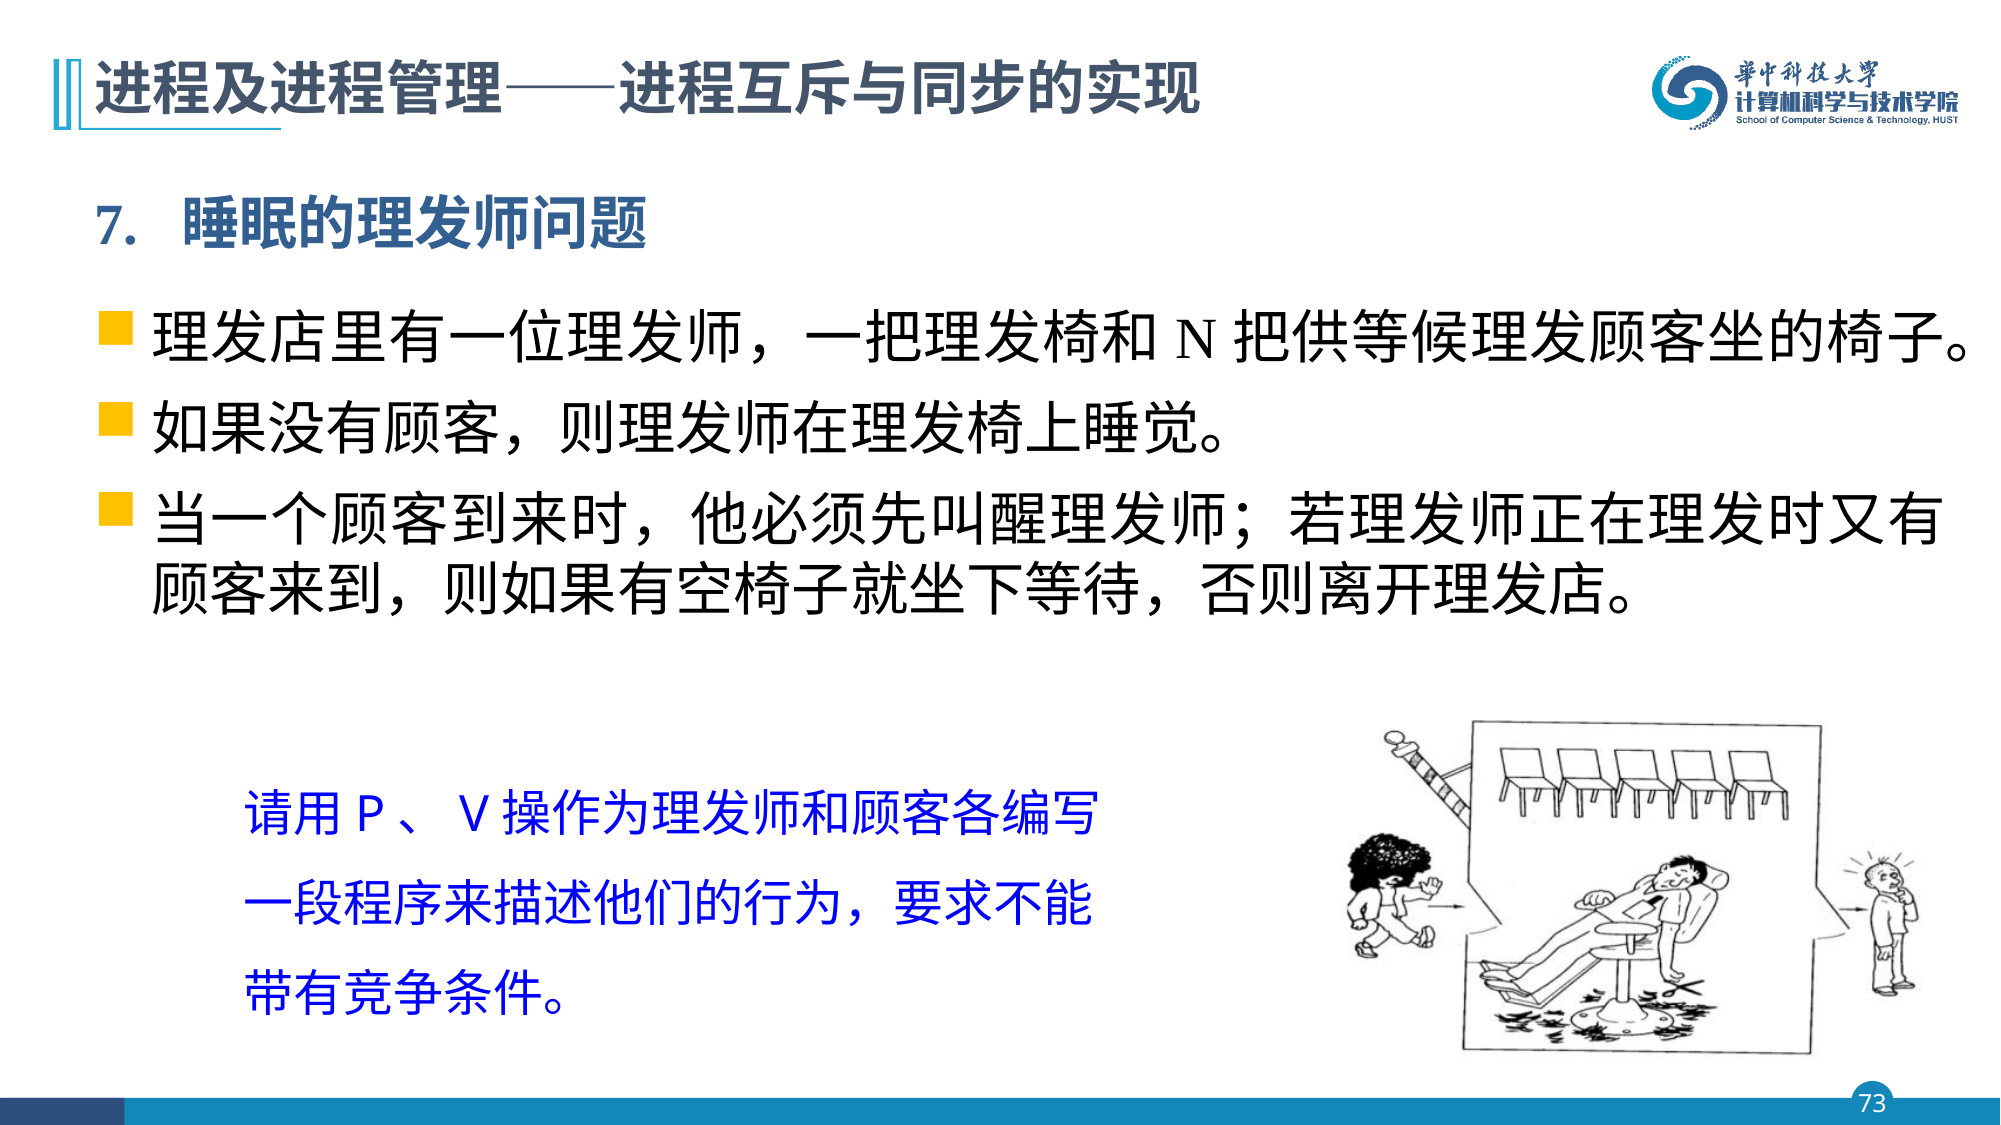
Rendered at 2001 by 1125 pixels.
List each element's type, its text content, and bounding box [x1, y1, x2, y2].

picture [1653, 56, 1958, 130]
text_box 请用P、V操作为理发师和顾客各编写一段程序来描述他们的行为，要求不能带有竞争条件。 [228, 743, 1145, 1029]
text_box 7. 睡眠的理发师问题 [80, 164, 1459, 264]
picture [1293, 711, 2000, 1064]
list 理发店里有一位理发师，一把理发椅和N把供等候理发顾客坐的椅子。 如果没有顾客，则理发师在理发椅上睡觉。 当一个顾客到来时，他必须先叫醒理发师；若理发师正在理发时又有顾客来到，则如果有空椅子就坐下等待，否则离开理发店。 [80, 292, 1961, 1098]
picture [1653, 56, 1678, 79]
title 进程及进程管理——进程互斥与同步的实现 [80, 51, 1653, 137]
